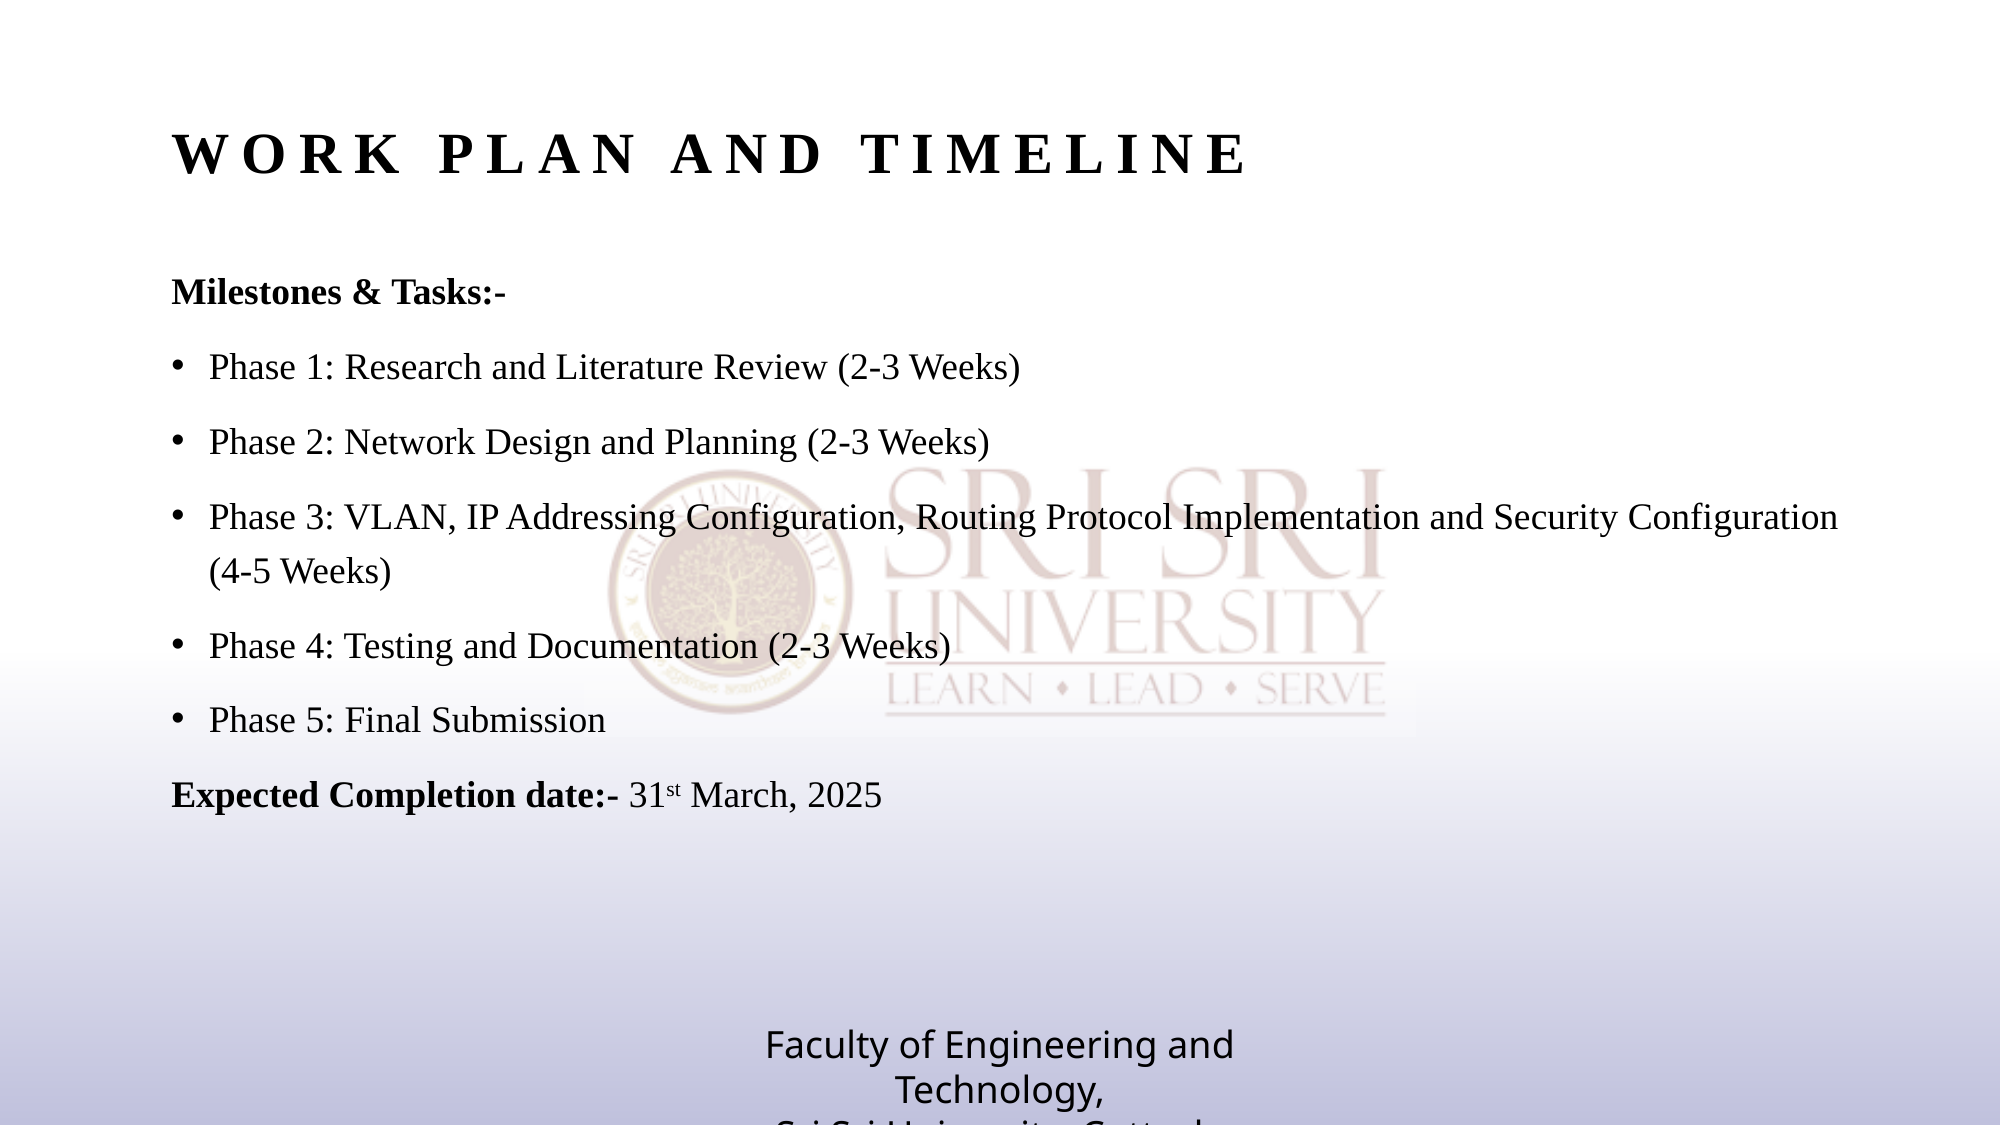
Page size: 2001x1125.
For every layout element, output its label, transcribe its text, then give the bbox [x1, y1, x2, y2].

title Work Plan and Timeline [156, 75, 1844, 193]
list Milestones & Tasks:- Phase 1: Research and Literature Review (2-3 Weeks) Phase 2: Network Design and Planning (2-3 Weeks) Phase 3: VLAN, IP Addressing Configuration, Routing Protocol Implementation and Security Configuration (4-5 Weeks) Phase 4: Testing and Documentation (2-3 Weeks) Phase 5: Final Submission Expected Completion date:- 31st March, 2025 [156, 250, 1896, 1051]
